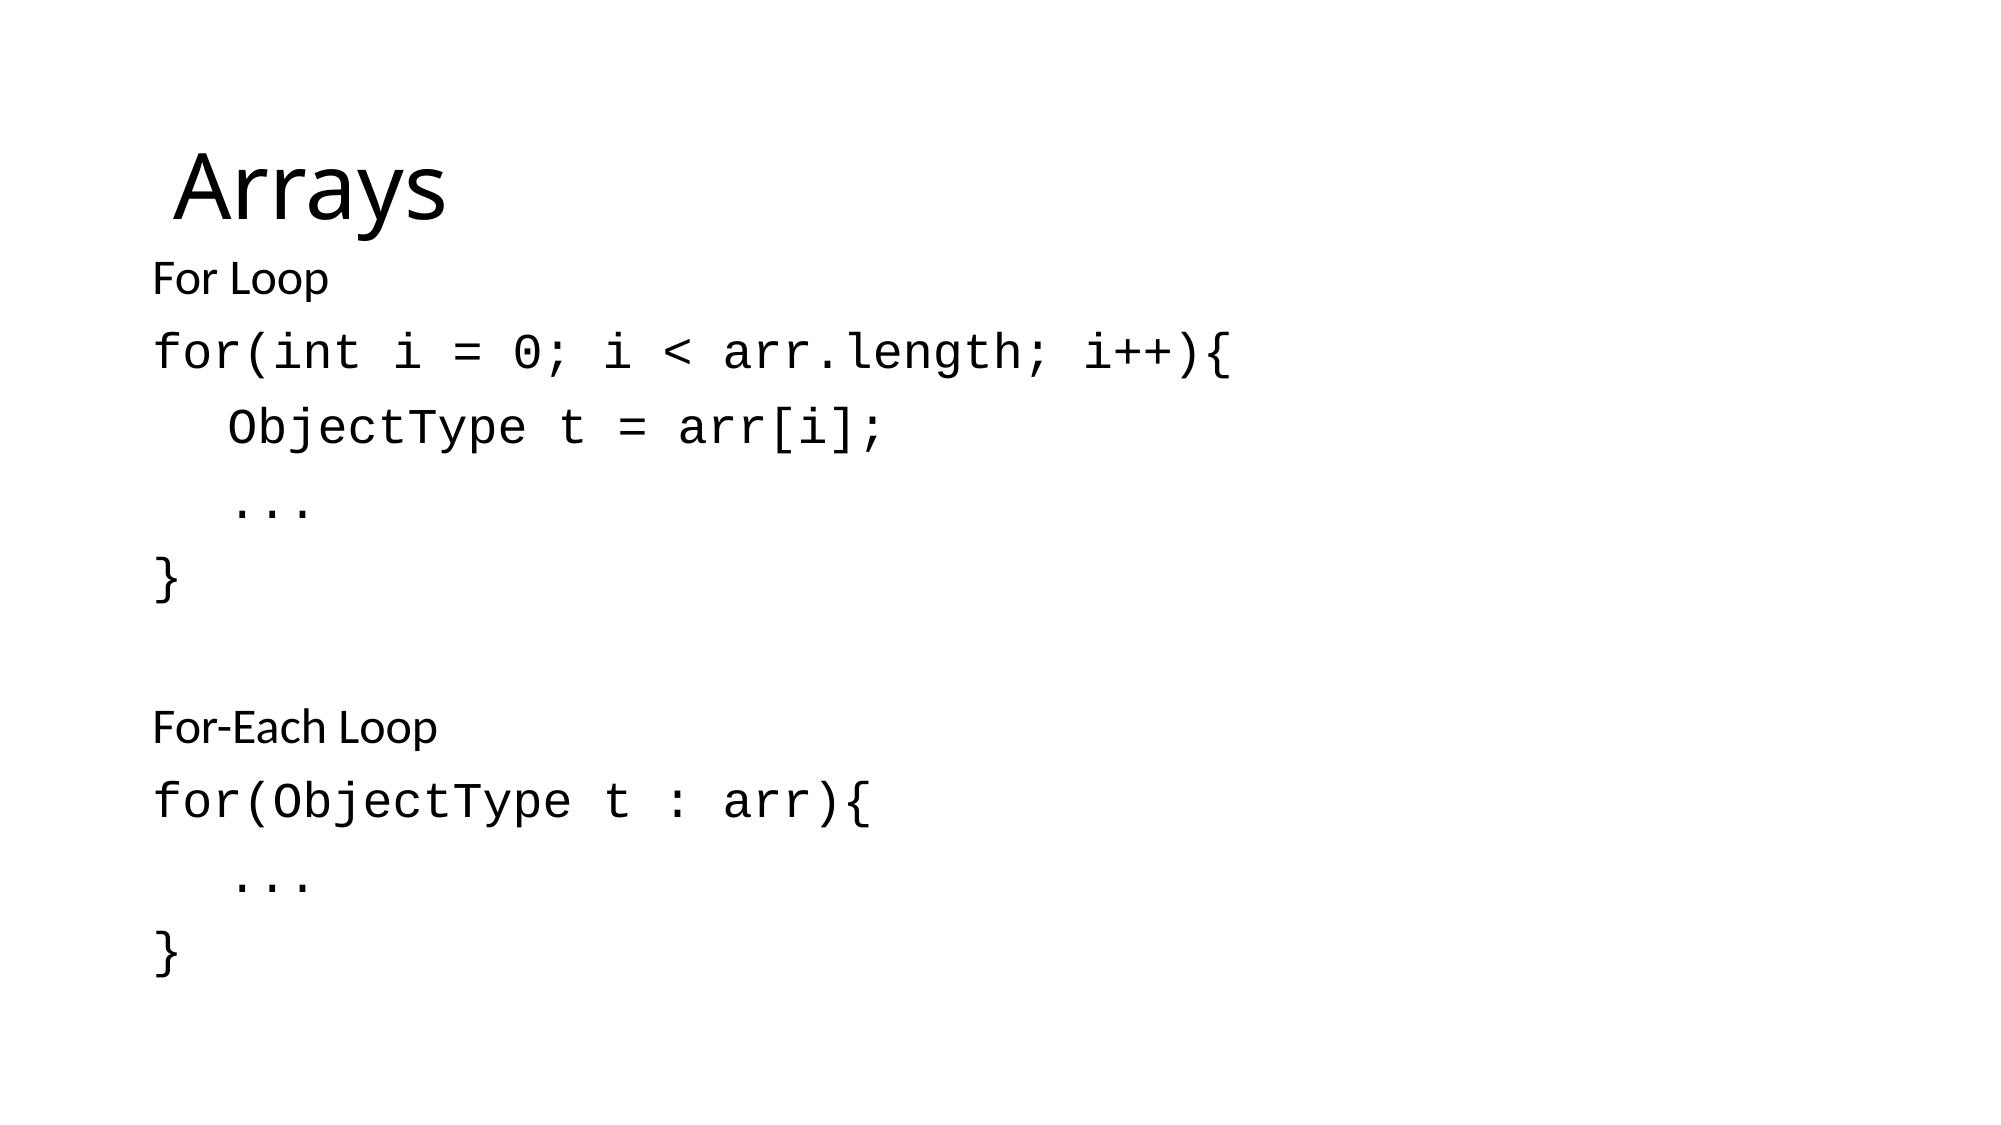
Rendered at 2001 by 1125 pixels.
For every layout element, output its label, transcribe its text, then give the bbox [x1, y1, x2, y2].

list For Loop for(int i = 0; i < arr.length; i++){ ObjectType t = arr[i]; ... } For-Each Loop for(ObjectType t : arr){ ... } [137, 243, 2000, 1069]
text_box Arrays [158, 80, 1884, 243]
